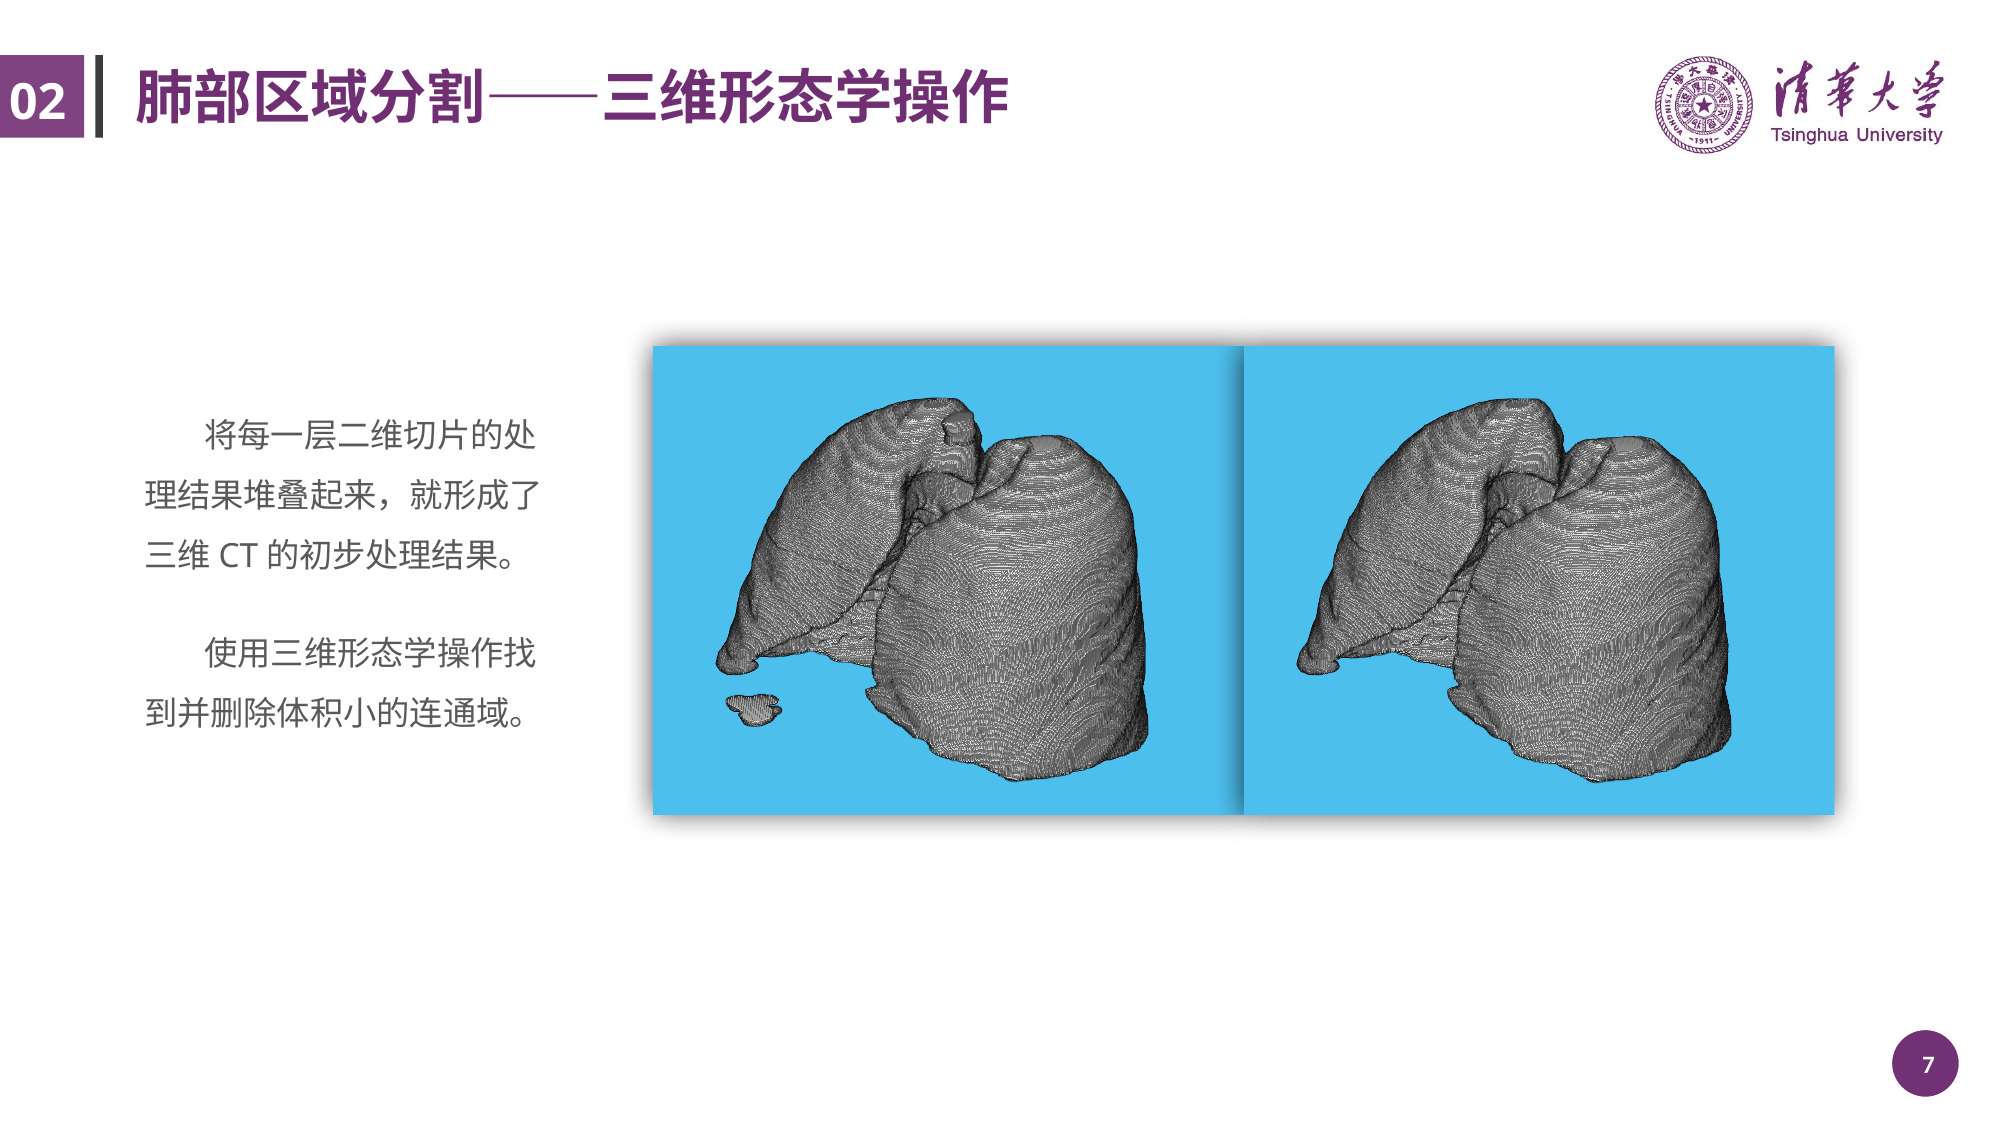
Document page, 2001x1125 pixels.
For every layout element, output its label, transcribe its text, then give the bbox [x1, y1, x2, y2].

text_box 使用三维形态学操作找到并删除体积小的连通域。 [144, 612, 564, 733]
text_box 将每一层二维切片的处理结果堆叠起来，就形成了三维CT的初步处理结果。 [144, 393, 564, 574]
title 肺部区域分割——三维形态学操作 [120, 55, 1846, 146]
text_box 02 [0, 62, 106, 137]
picture [653, 346, 1835, 815]
picture [1645, 42, 1964, 158]
slide_number 7 /30 [1559, 1033, 2000, 1094]
